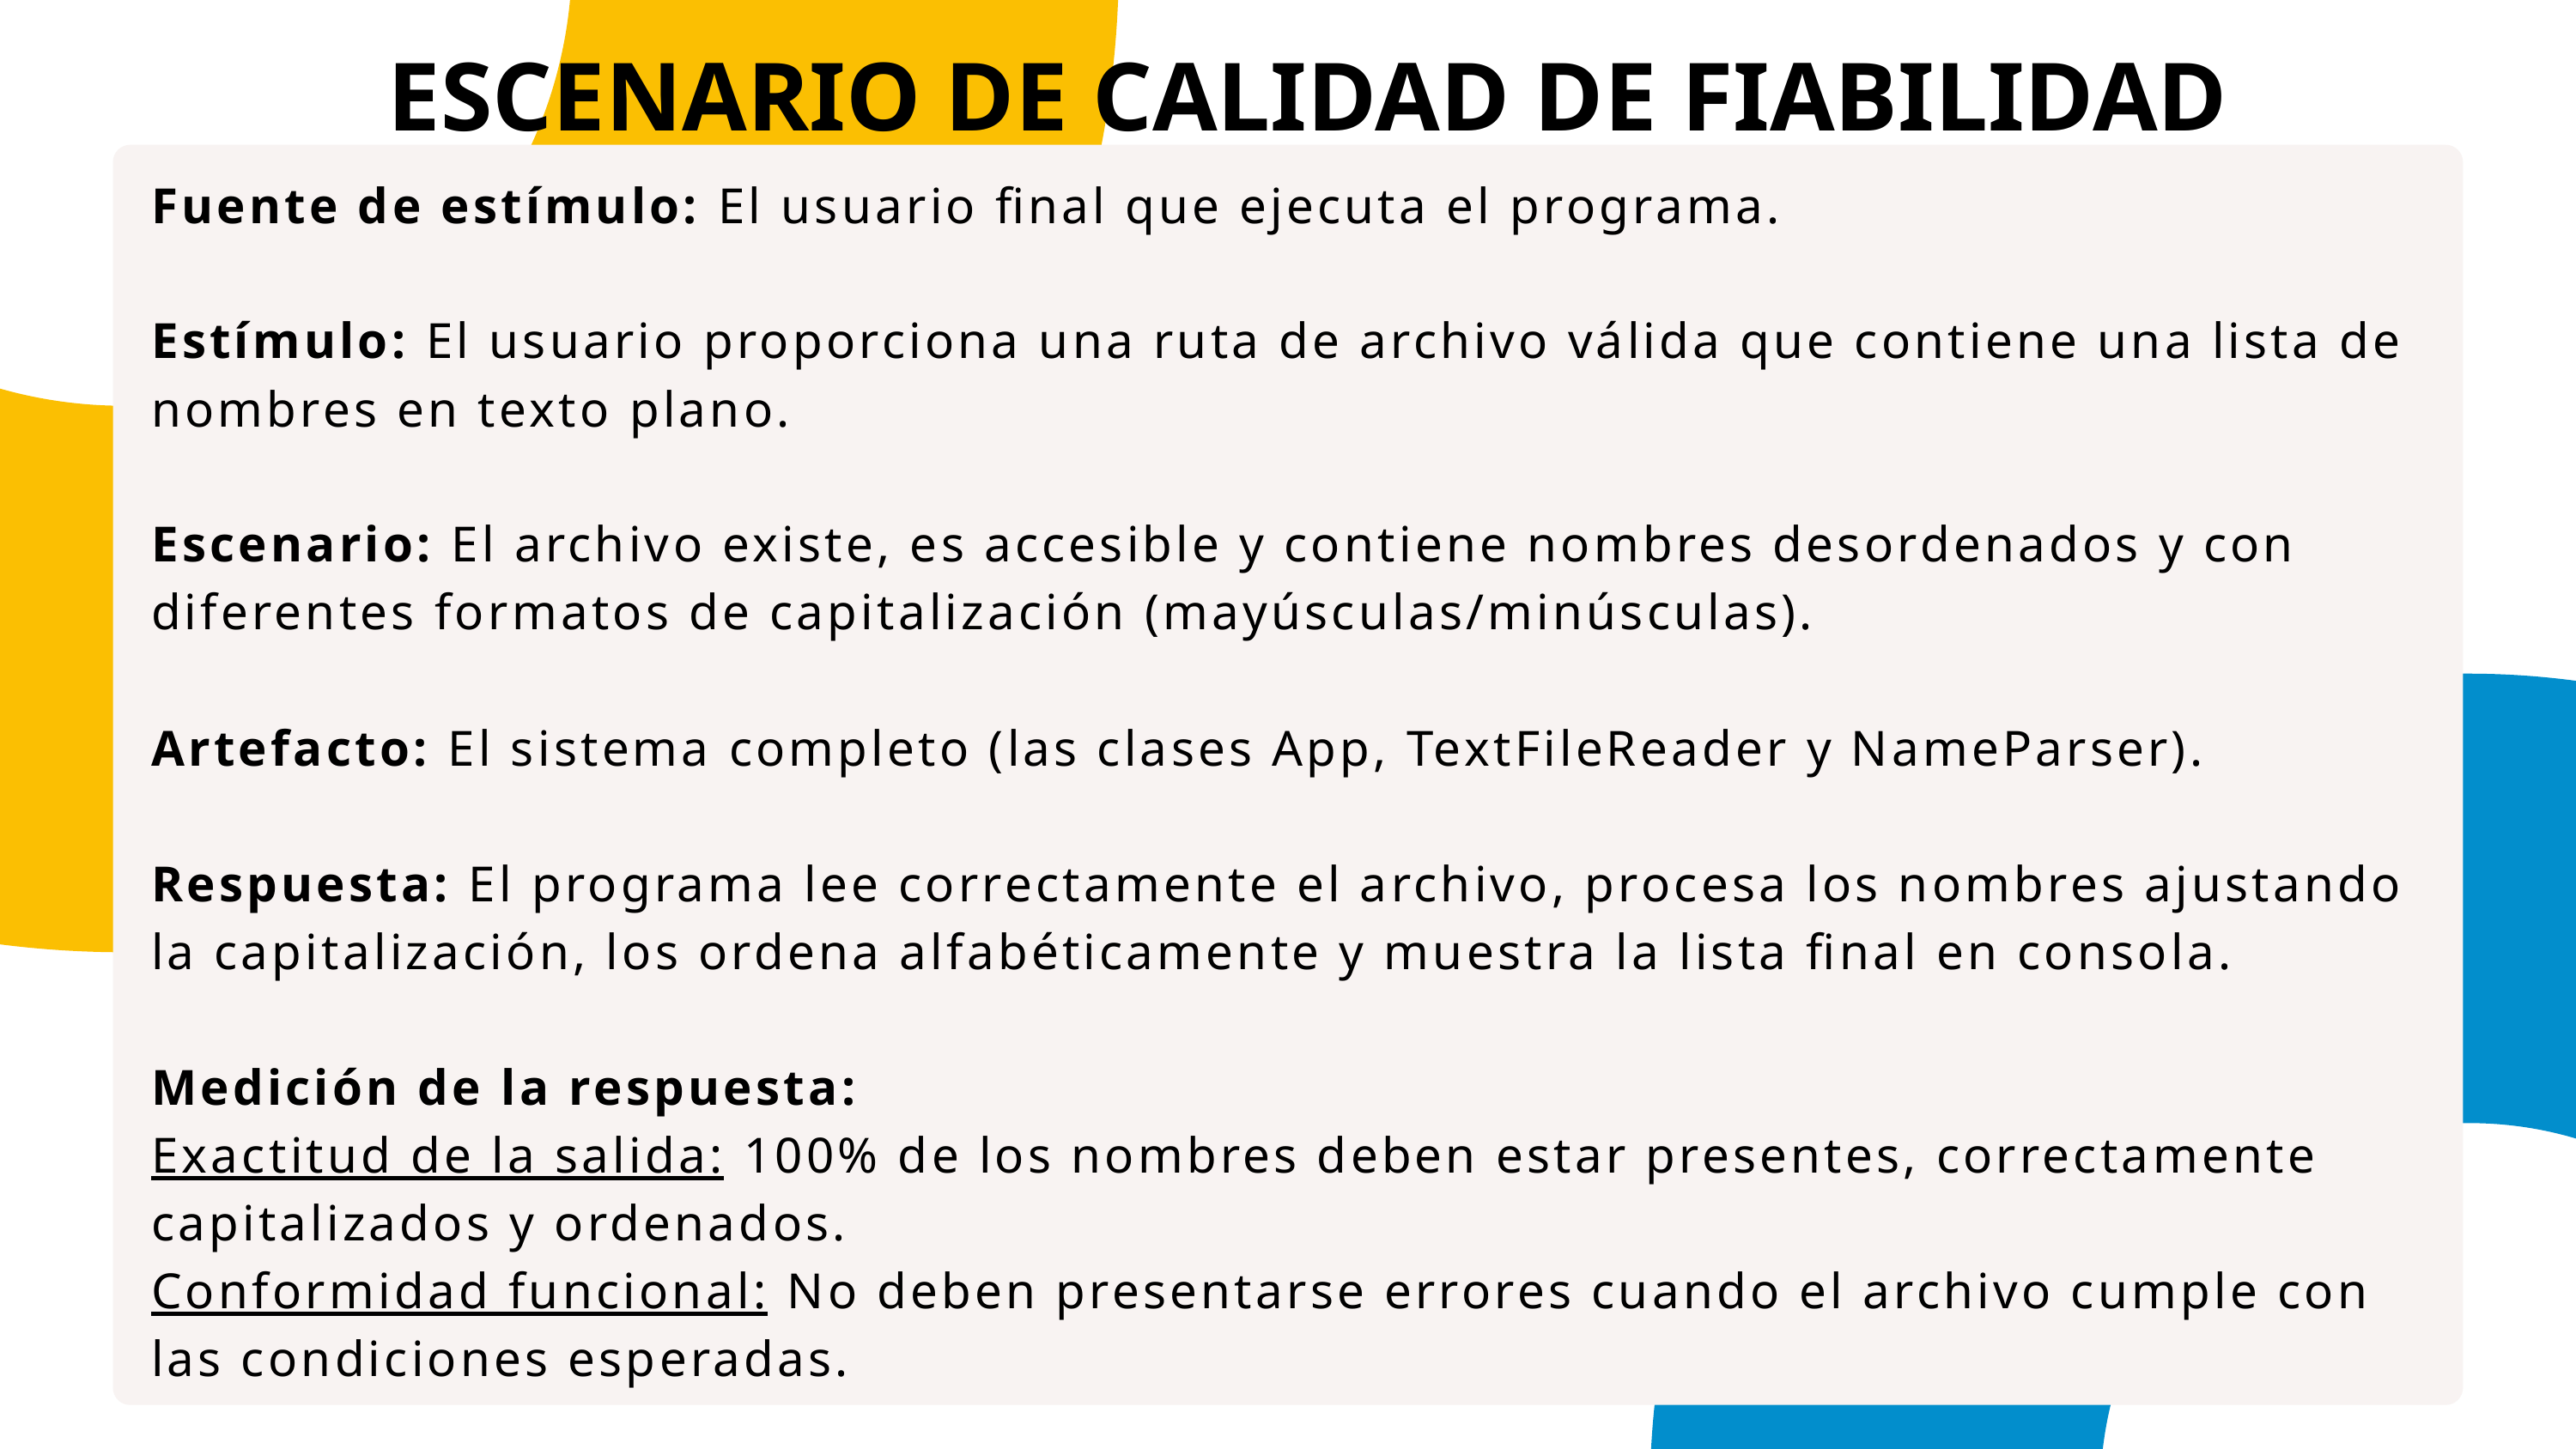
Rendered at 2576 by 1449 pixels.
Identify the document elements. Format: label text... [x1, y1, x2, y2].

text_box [0, 0, 1394, 828]
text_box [1377, 825, 2576, 1449]
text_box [112, 144, 2464, 1405]
text_box ESCENARIO DE CALIDAD DE FIABILIDAD [1396, 18, 2377, 142]
